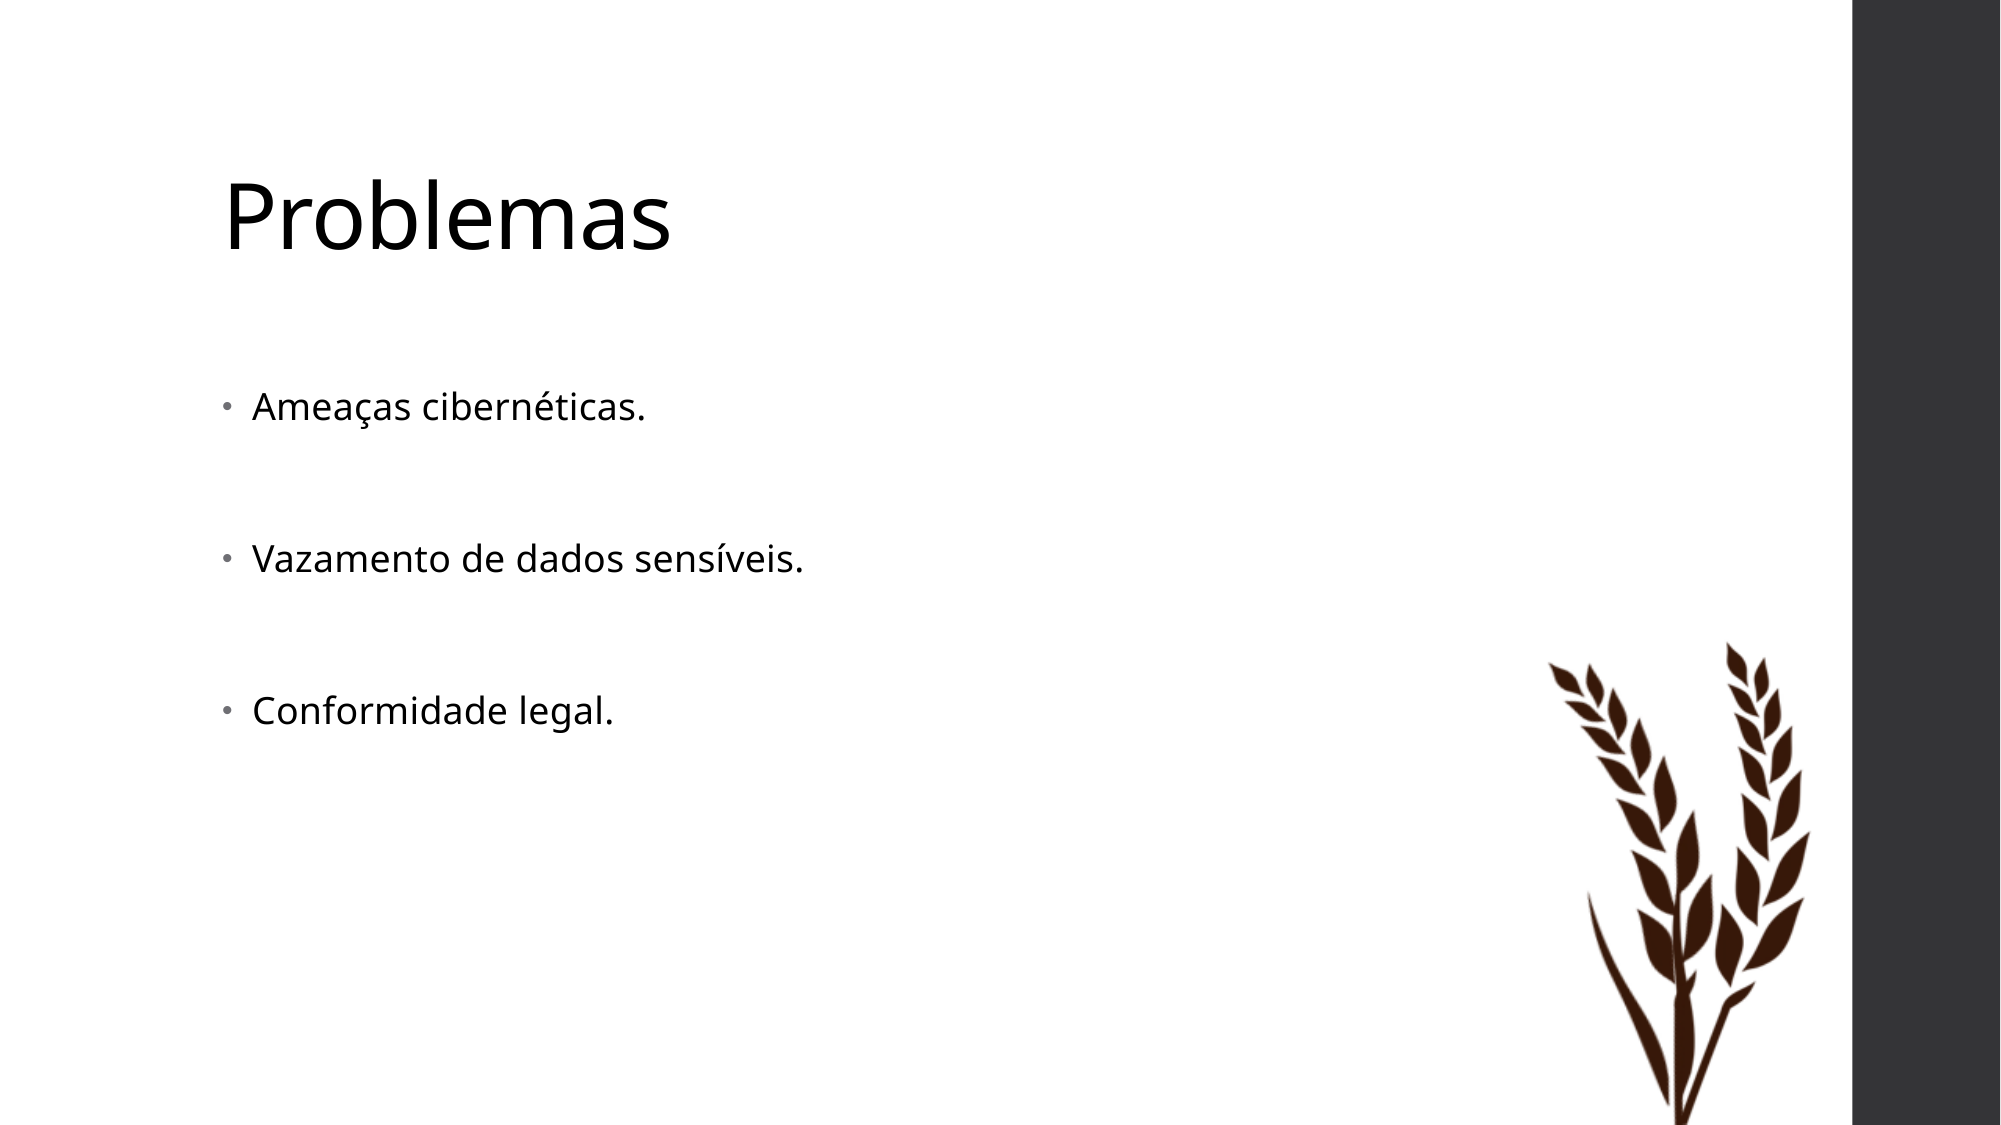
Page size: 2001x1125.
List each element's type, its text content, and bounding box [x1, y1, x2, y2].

title Problemas [206, 60, 1797, 278]
list Ameaças cibernéticas. Vazamento de dados sensíveis. Conformidade legal. [206, 299, 1617, 1014]
picture [1517, 627, 1853, 1125]
